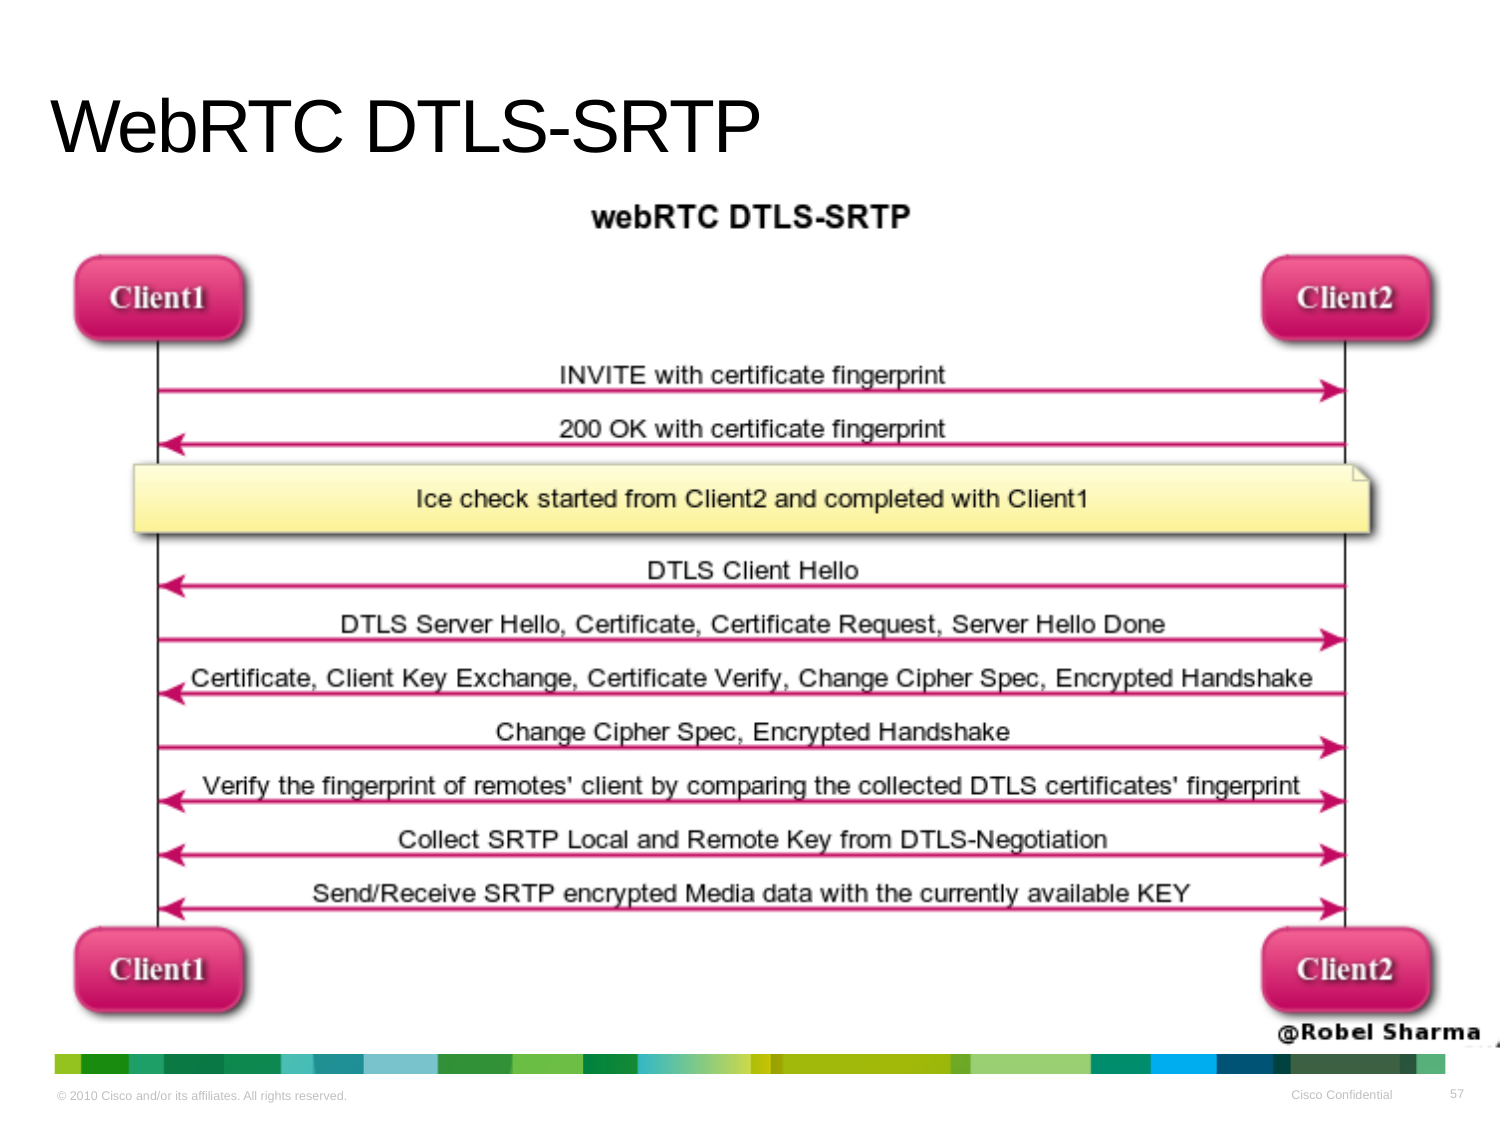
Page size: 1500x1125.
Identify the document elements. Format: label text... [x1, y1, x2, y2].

picture [0, 175, 1500, 1074]
title WebRTC DTLS-SRTP [36, 37, 1445, 174]
